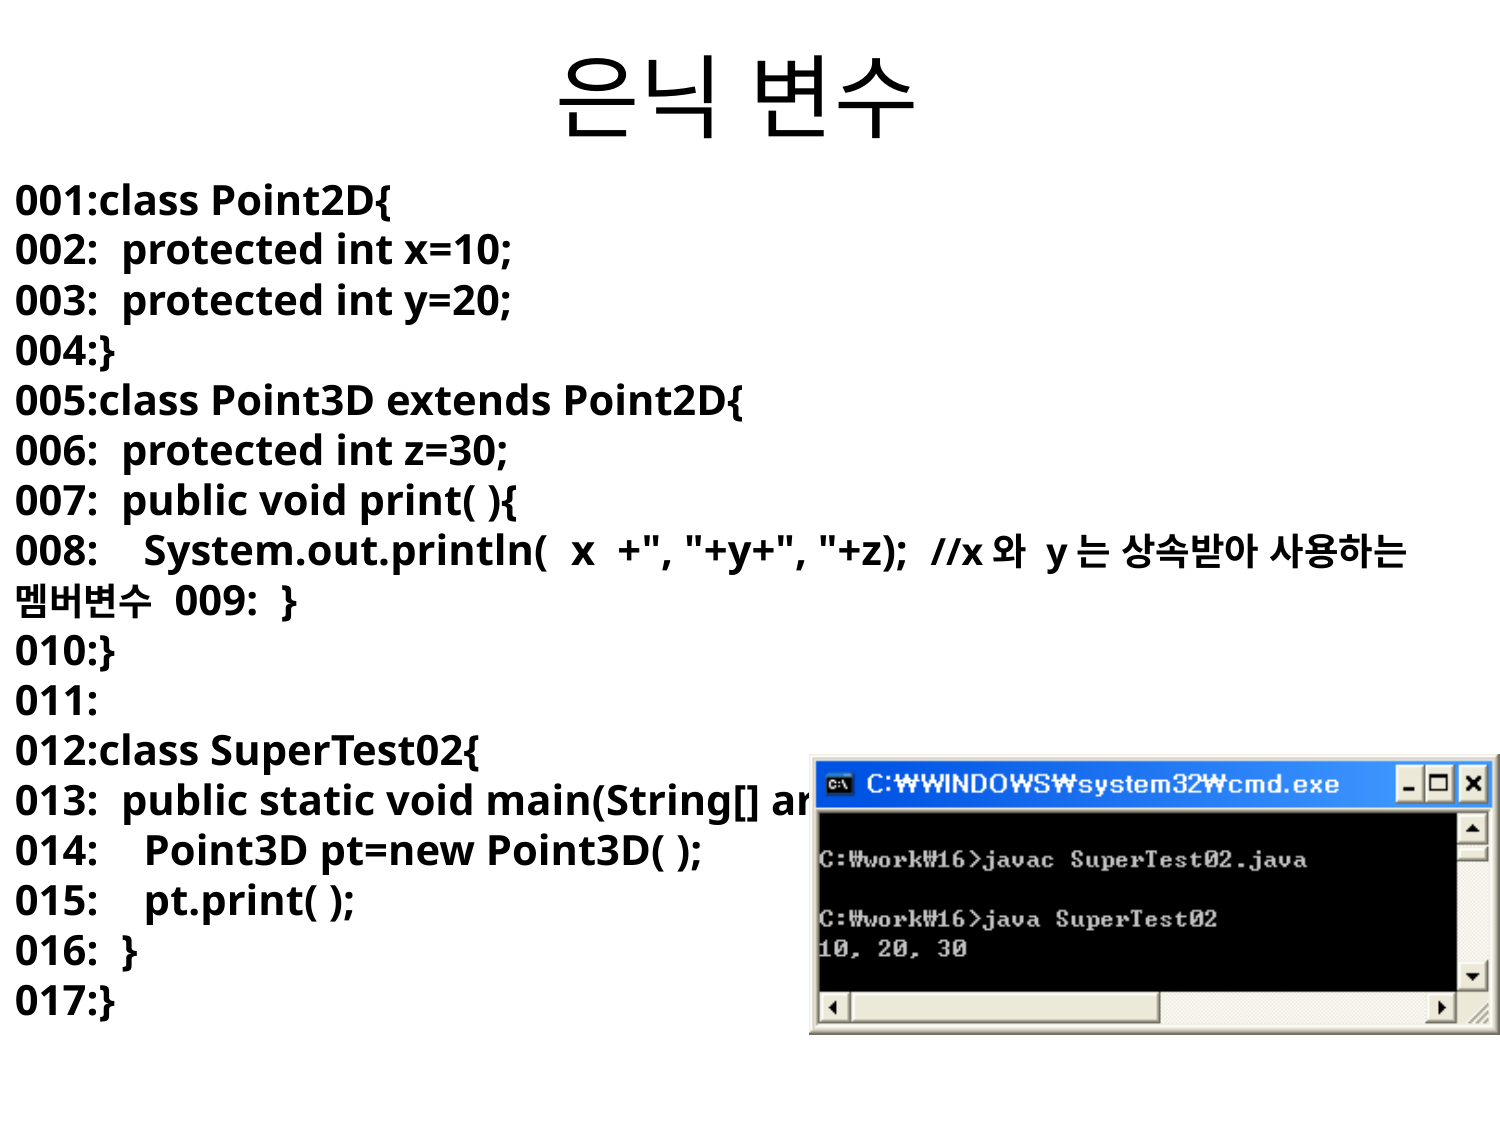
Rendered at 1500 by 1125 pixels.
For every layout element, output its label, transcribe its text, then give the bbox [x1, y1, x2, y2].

text_box 001:class Point2D{ 002: protected int x=10; 003: protected int y=20; 004:} 005:class Point3D extends Point2D{ 006: protected int z=30; 007: public void print( ){ 008: System.out.println( x +", "+y+", "+z); //x와 y는 상속받아 사용하는 멤버변수 009: } 010:} 011: 012:class SuperTest02{ 013: public static void main(String[] args){ 014: Point3D pt=new Point3D( ); 015: pt.print( ); 016: } 017:} [0, 166, 1500, 1121]
title 은닉 변수 [41, 31, 1459, 159]
picture [808, 754, 1500, 1035]
